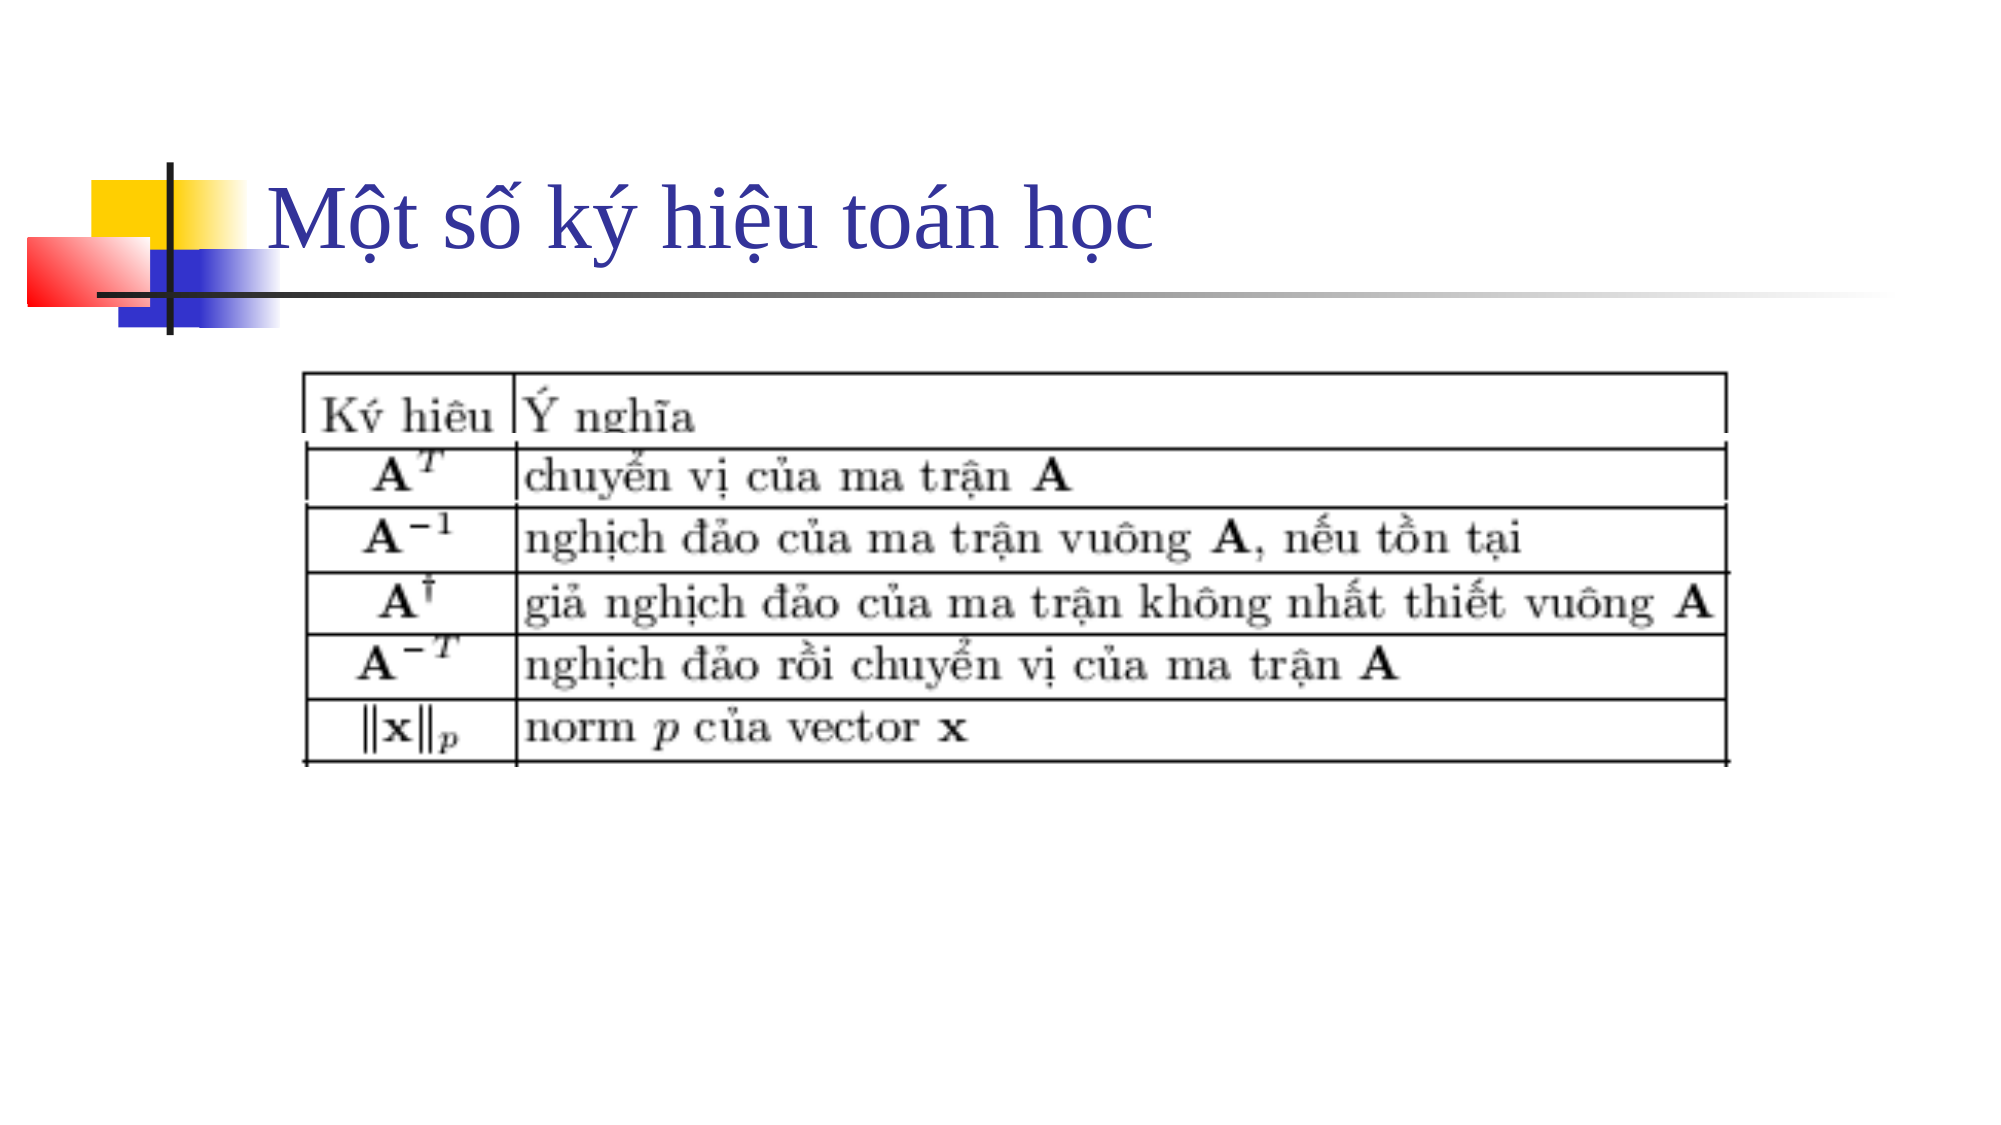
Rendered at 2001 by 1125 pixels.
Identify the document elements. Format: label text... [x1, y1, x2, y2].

title Một số ký hiệu toán học [251, 34, 1956, 275]
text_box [294, 357, 1738, 767]
